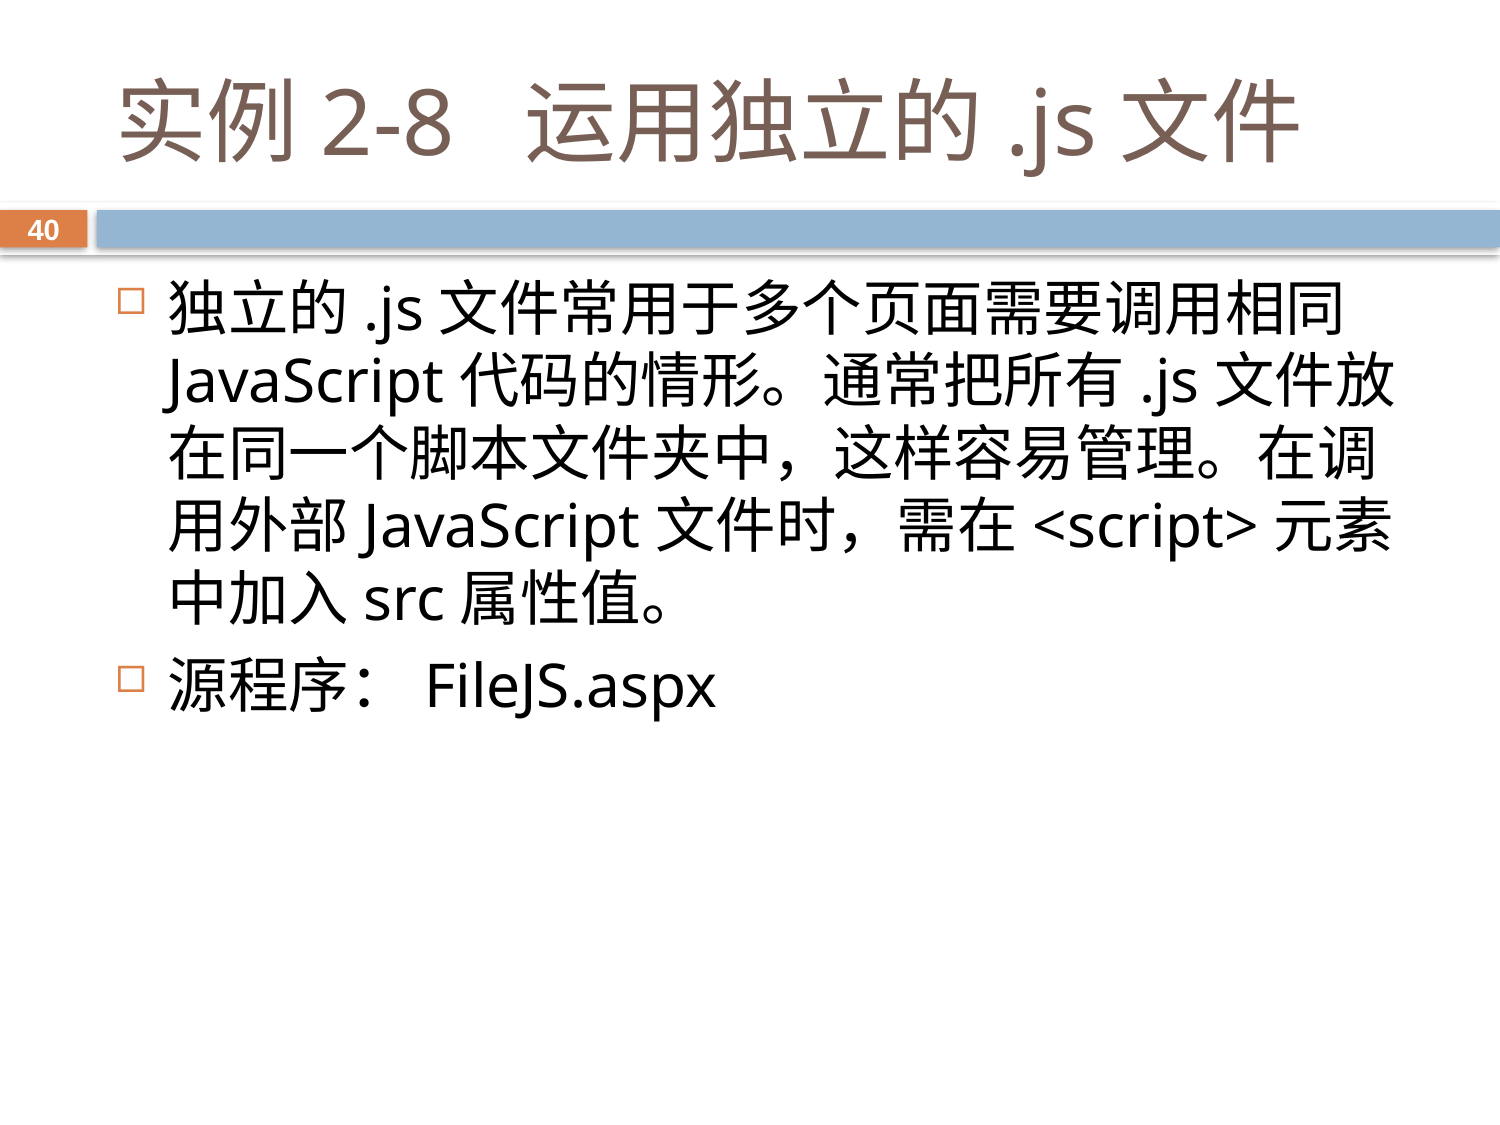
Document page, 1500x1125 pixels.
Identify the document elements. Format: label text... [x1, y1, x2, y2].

slide_number 40 [0, 208, 88, 249]
title 实例2-8 运用独立的.js文件 [100, 37, 1438, 200]
list 独立的.js文件常用于多个页面需要调用相同JavaScript代码的情形。通常把所有.js文件放在同一个脚本文件夹中，这样容易管理。在调用外部JavaScript文件时，需在<script>元素中加入src属性值。 源程序：FileJS.aspx [100, 262, 1438, 1000]
